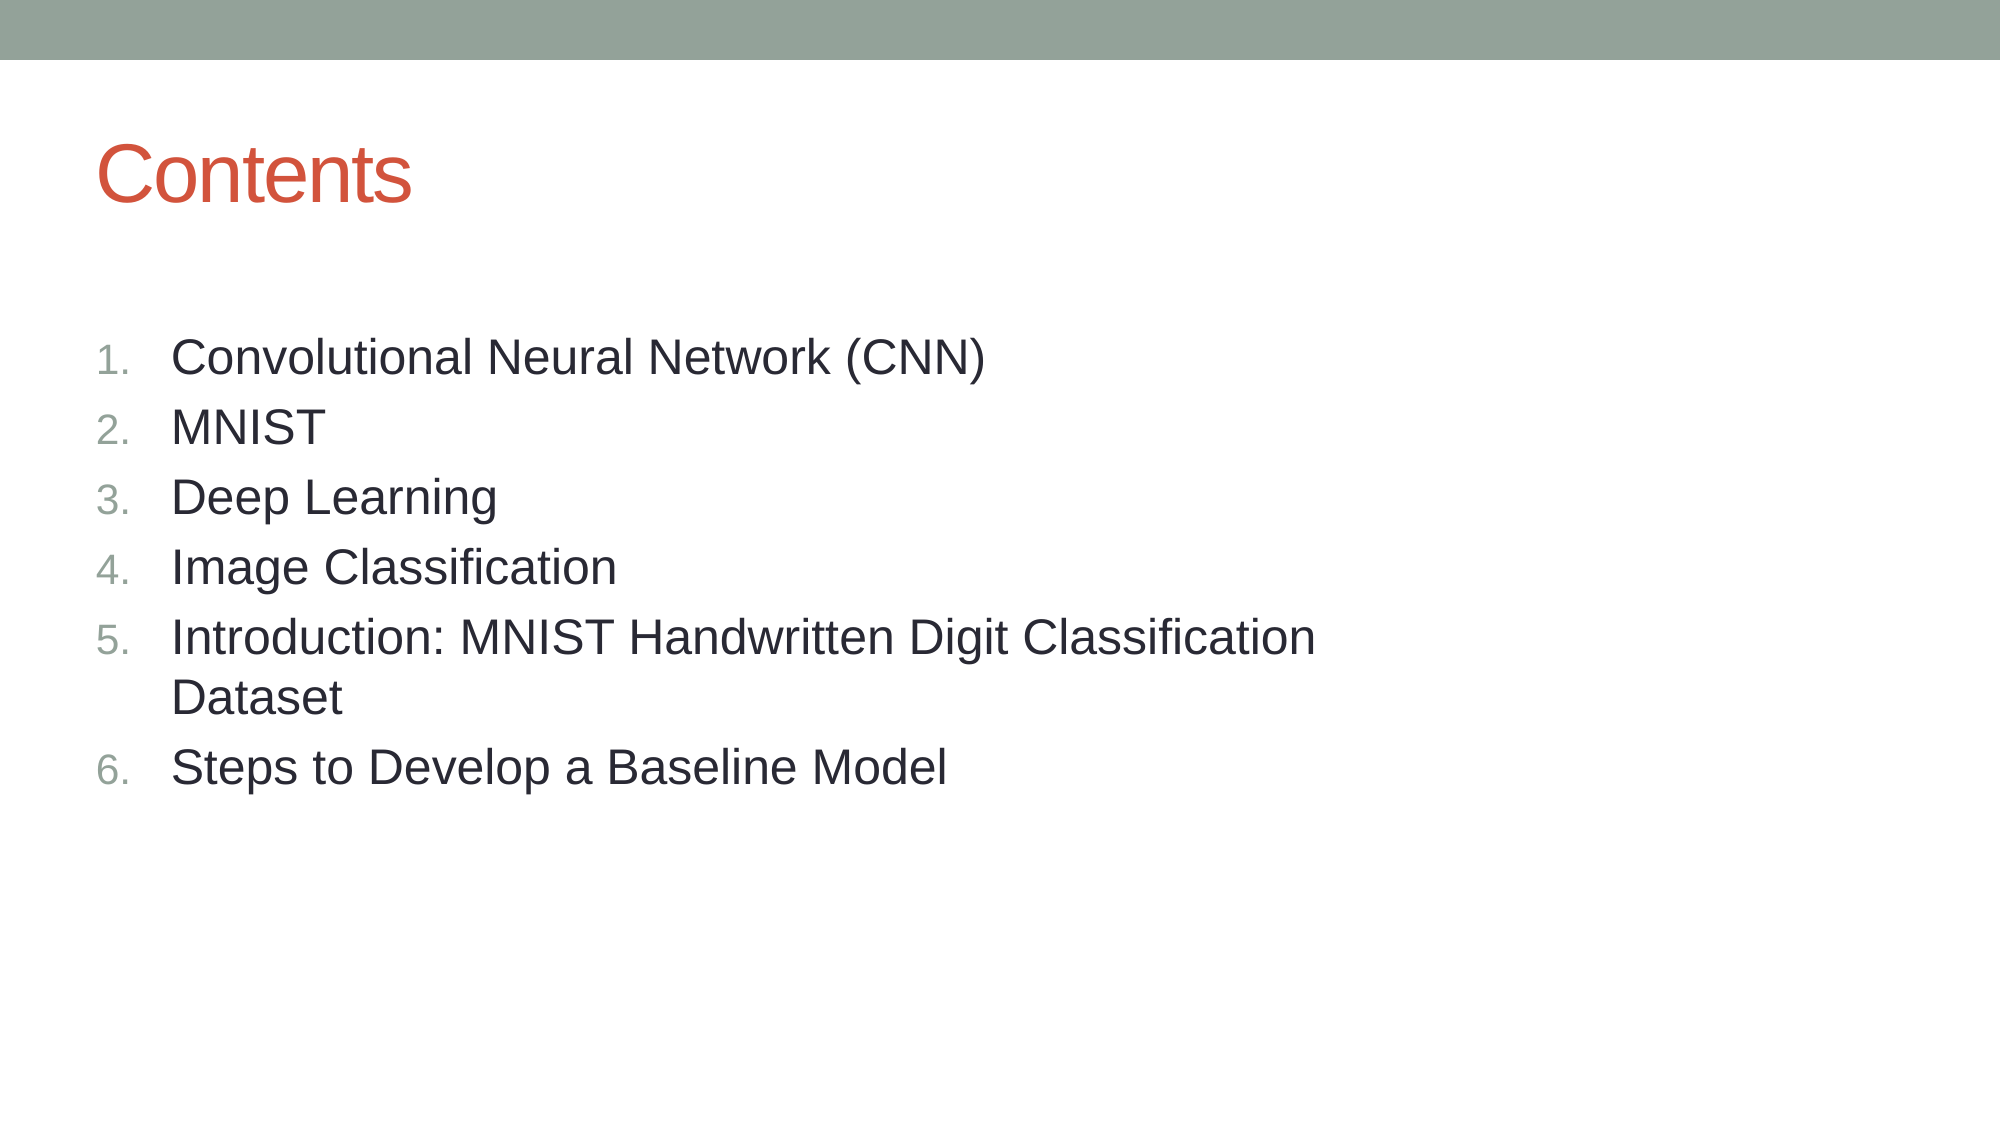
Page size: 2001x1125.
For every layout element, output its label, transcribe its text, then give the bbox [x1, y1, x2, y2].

title Contents [80, 45, 1481, 293]
list Convolutional Neural Network (CNN) MNIST Deep Learning Image Classification Introduction: MNIST Handwritten Digit Classification Dataset Steps to Develop a Baseline Model [80, 316, 1481, 1008]
